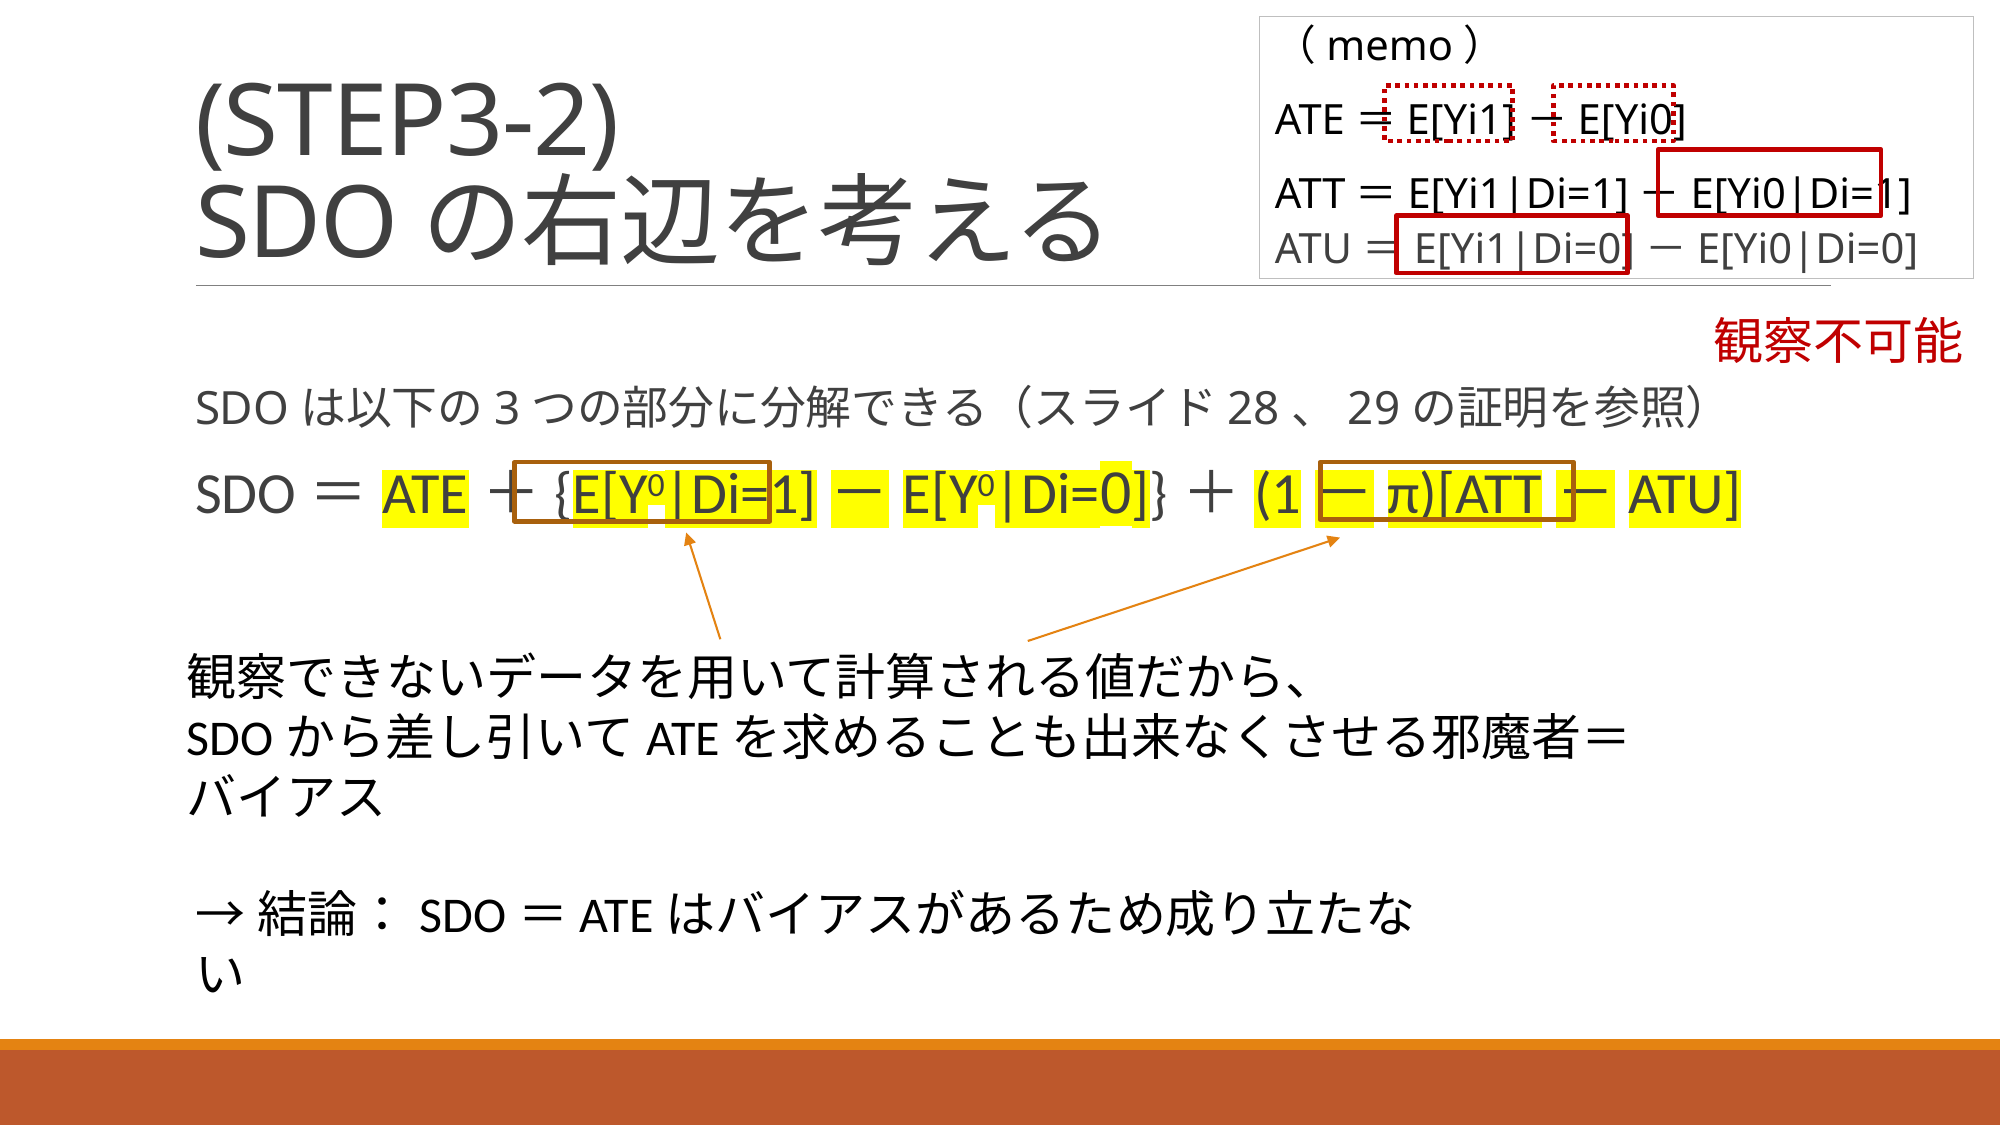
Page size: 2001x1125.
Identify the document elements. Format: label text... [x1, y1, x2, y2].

text_box 観察不可能 [1699, 301, 2000, 377]
text_box 観察できないデータを用いて計算される値だから、 SDOから差し引いてATEを求めることも出来なくさせる邪魔者＝バイアス [171, 638, 1695, 834]
text_box [1319, 461, 1575, 521]
text_box [513, 461, 771, 523]
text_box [1027, 537, 1341, 642]
list SDOは以下の3つの部分に分解できる（スライド28、29の証明を参照） SDO＝ATE＋{E[Y0|Di=1]－E[Y0|Di=0]}＋(1－π)[ATT－ATU] [180, 377, 1776, 526]
title (STEP3-2) SDOの右辺を考える [180, 47, 1257, 285]
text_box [1259, 15, 1974, 282]
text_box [685, 531, 721, 640]
text_box →結論：SDO＝ATEはバイアスがあるため成り立たない [180, 874, 1470, 1010]
